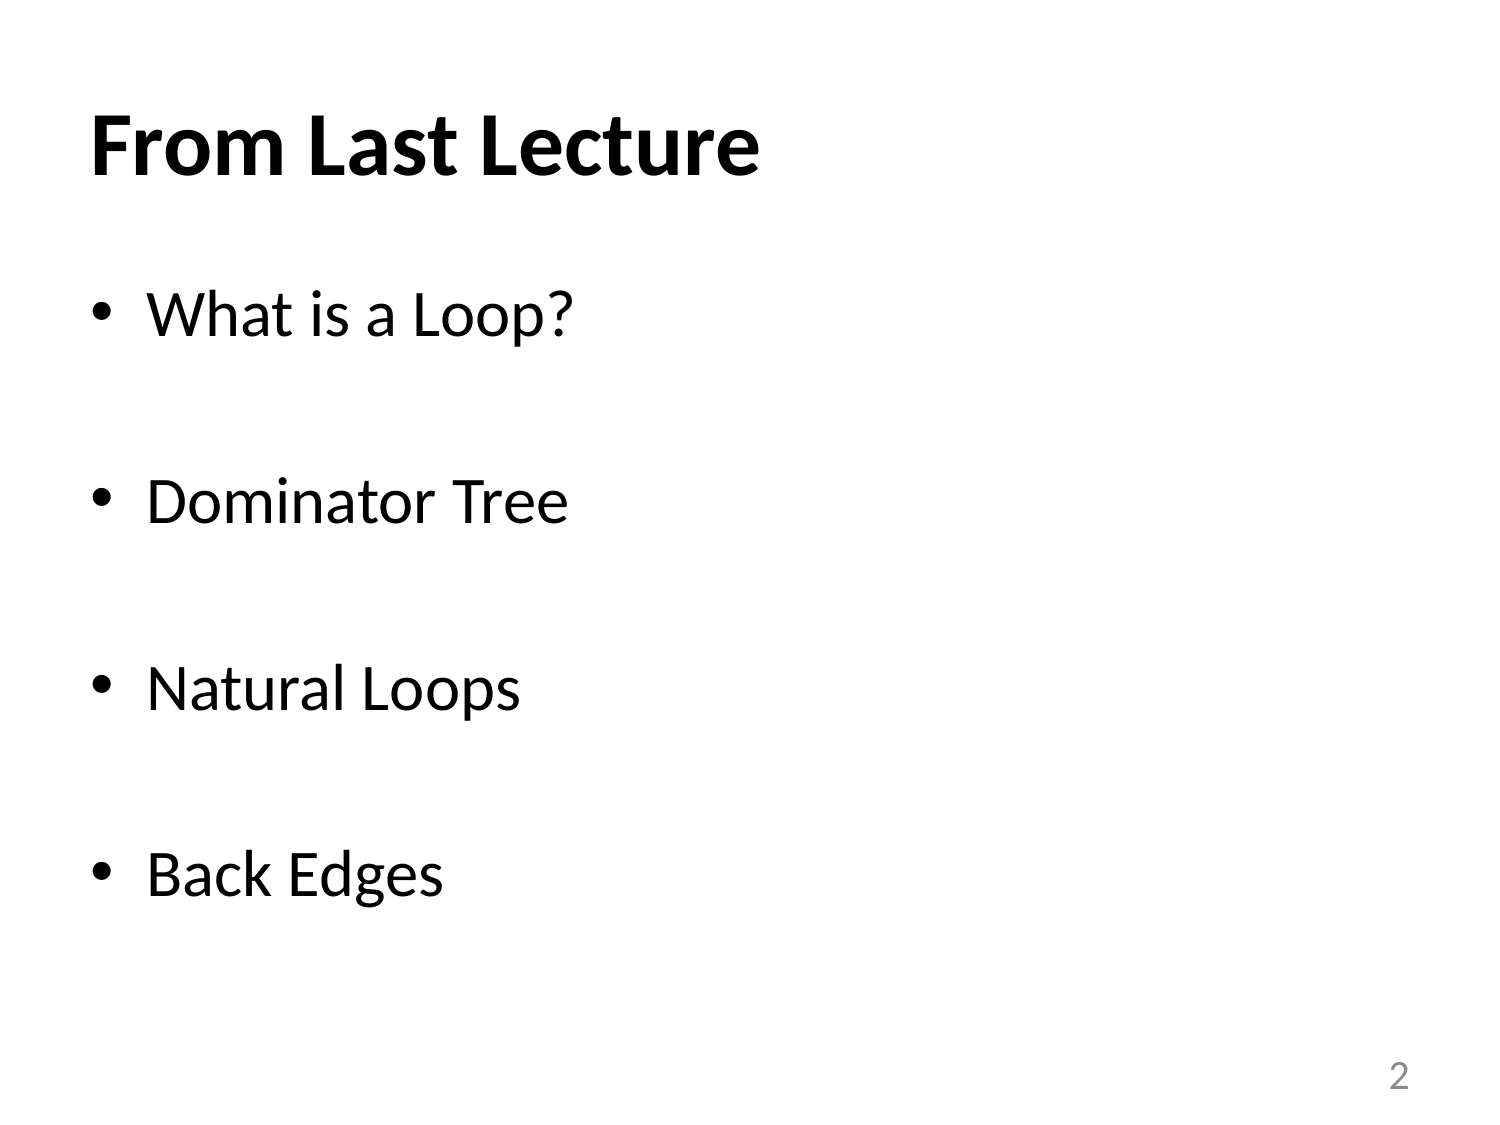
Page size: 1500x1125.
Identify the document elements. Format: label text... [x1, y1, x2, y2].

slide_number 2 [1074, 1042, 1425, 1103]
title From Last Lecture [75, 45, 1425, 233]
list What is a Loop? Dominator Tree Natural Loops Back Edges [75, 262, 1425, 1005]
